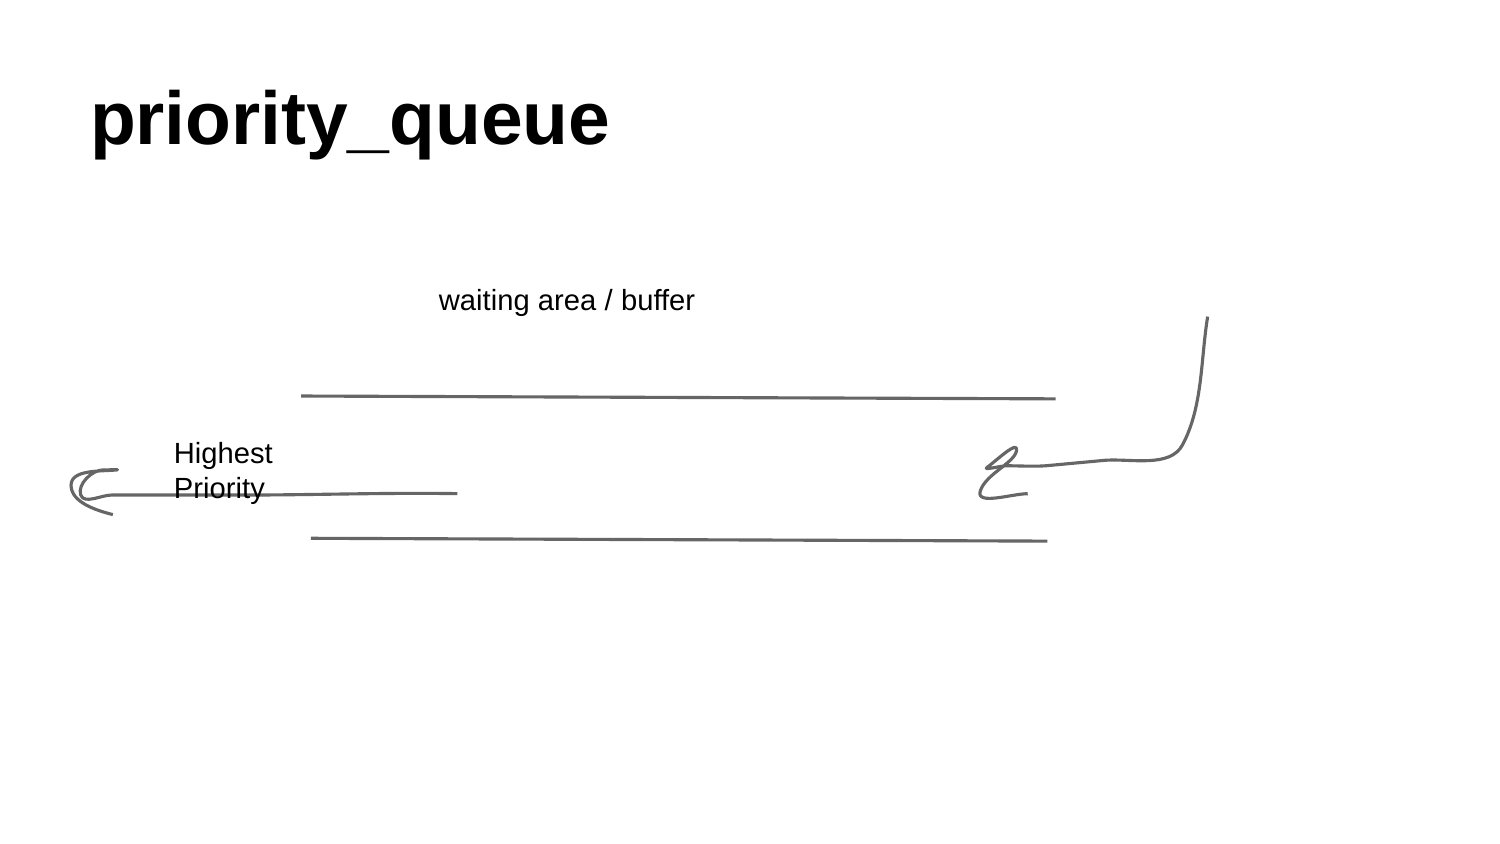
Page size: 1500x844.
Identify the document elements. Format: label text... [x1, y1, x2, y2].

text_box [71, 469, 458, 515]
title priority_queue [75, 33, 1425, 175]
text_box waiting area / buffer [423, 266, 854, 326]
text_box [979, 316, 1208, 499]
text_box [300, 395, 1056, 400]
text_box Highest Priority [158, 419, 355, 465]
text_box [310, 538, 1048, 542]
